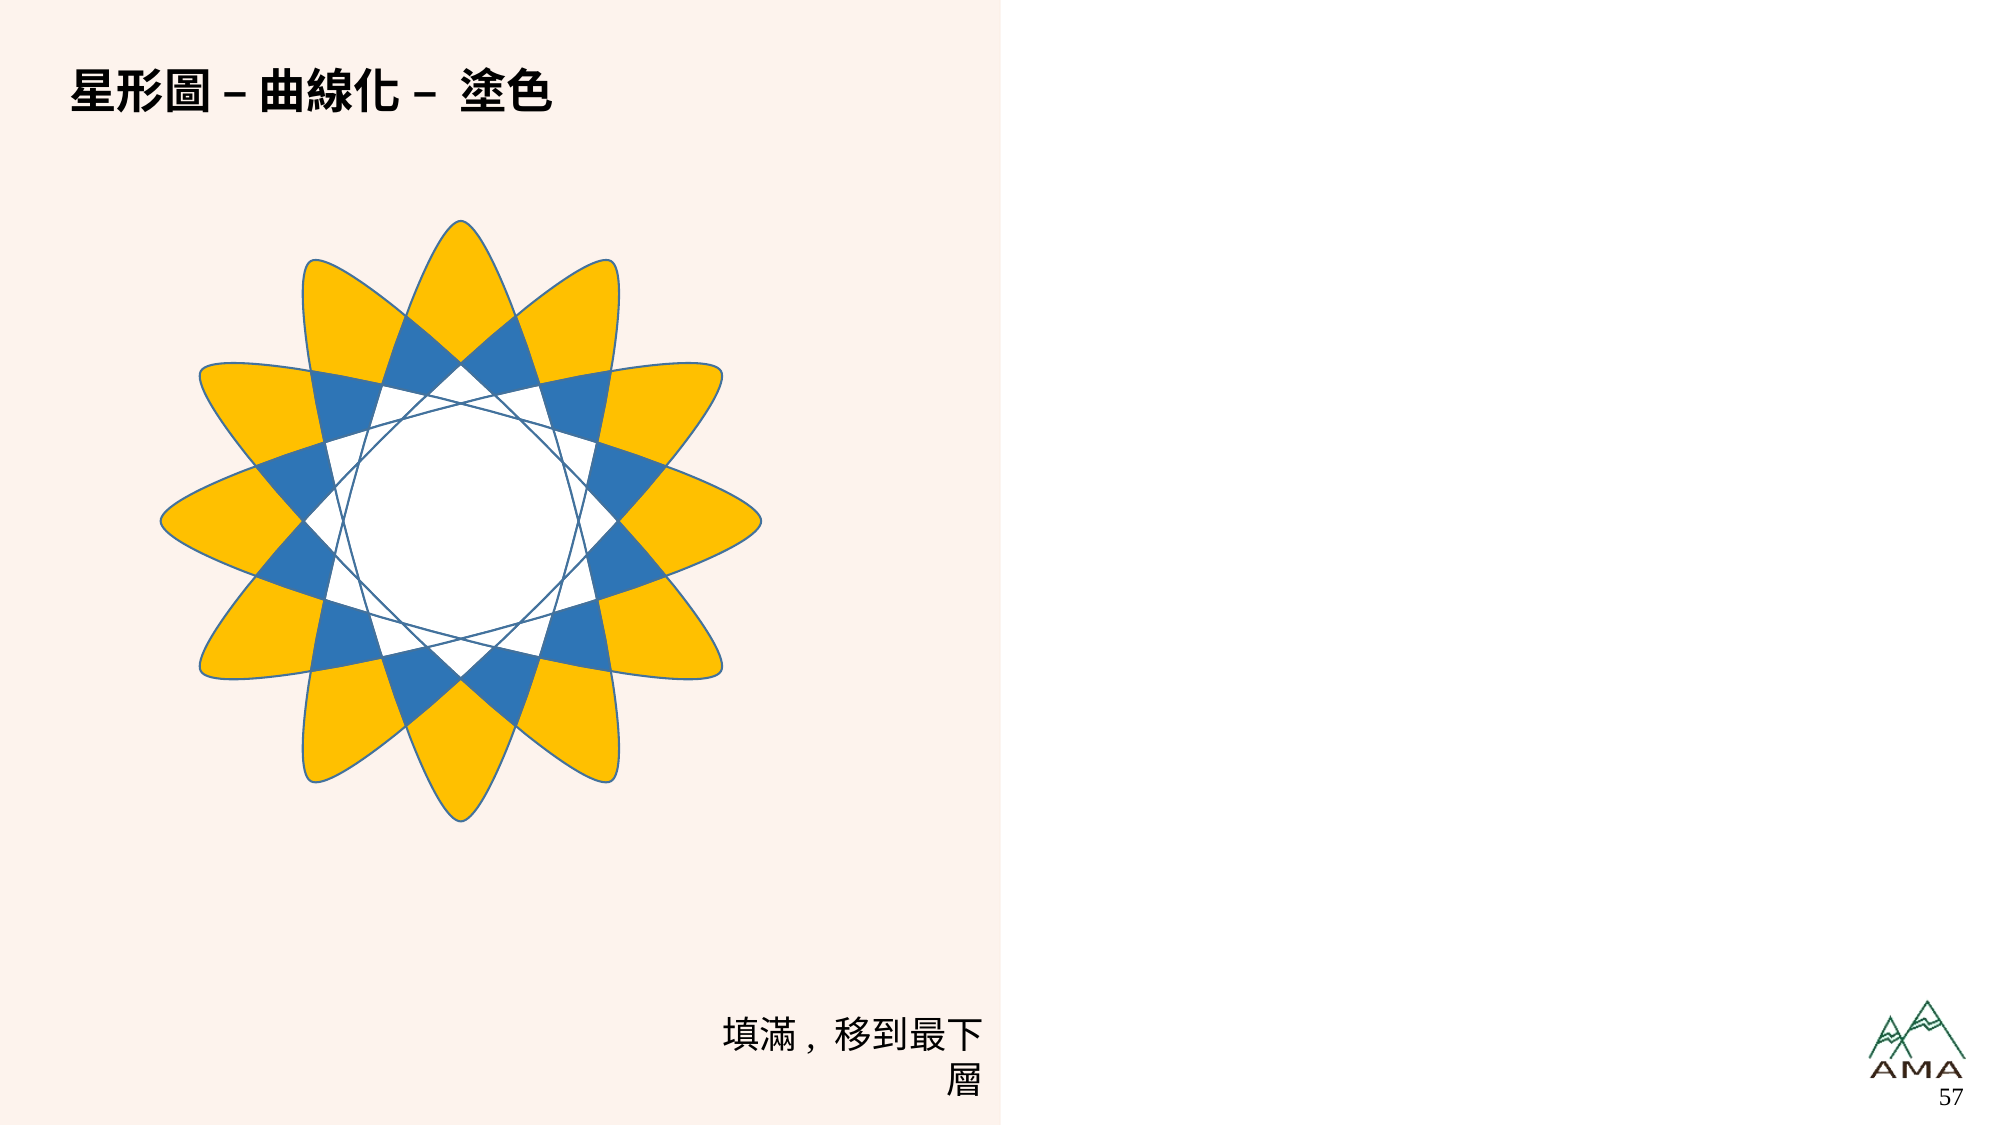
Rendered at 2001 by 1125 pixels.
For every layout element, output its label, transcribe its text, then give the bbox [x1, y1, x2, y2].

title 星形圖 – 曲線化 – 塗色 [54, 59, 947, 127]
text_box 填滿, 移到最下層 [666, 1021, 1004, 1090]
text_box 57 [1923, 1073, 1979, 1118]
picture [1857, 987, 1974, 1092]
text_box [256, 316, 666, 726]
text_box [160, 220, 762, 822]
